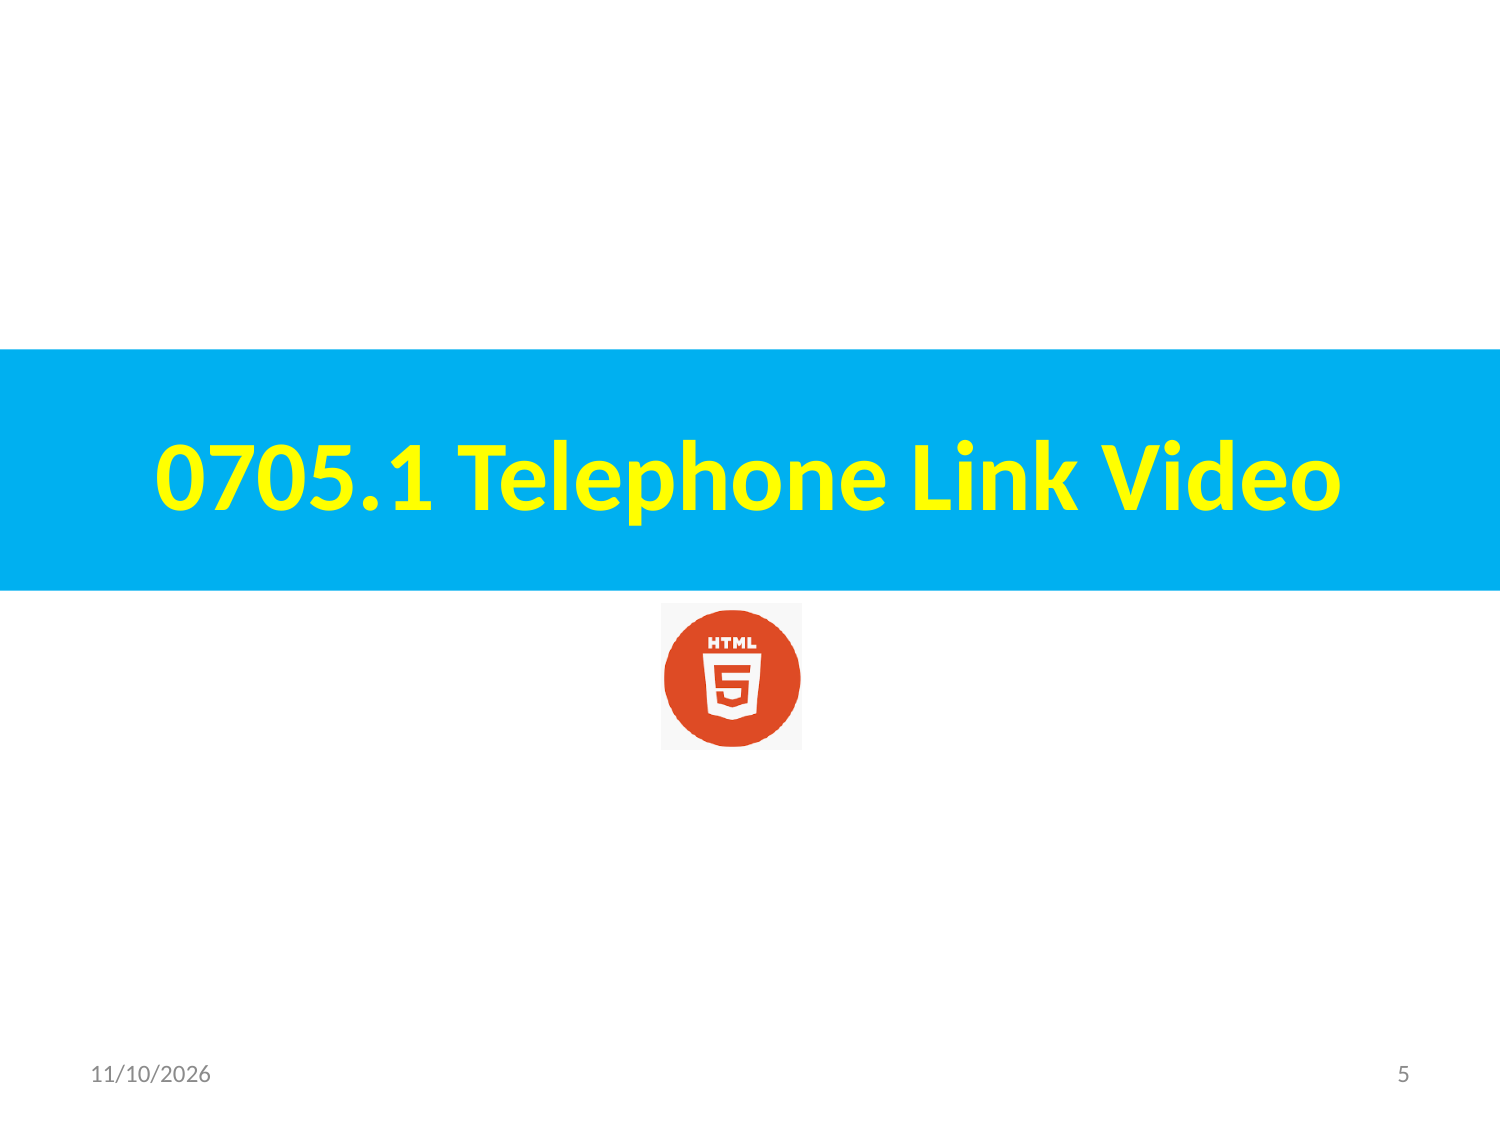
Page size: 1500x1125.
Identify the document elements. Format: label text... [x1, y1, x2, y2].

title 0705.1 Telephone Link Video [0, 349, 1500, 591]
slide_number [75, 1042, 425, 1103]
picture [661, 603, 803, 750]
slide_number 5 [1074, 1042, 1425, 1103]
